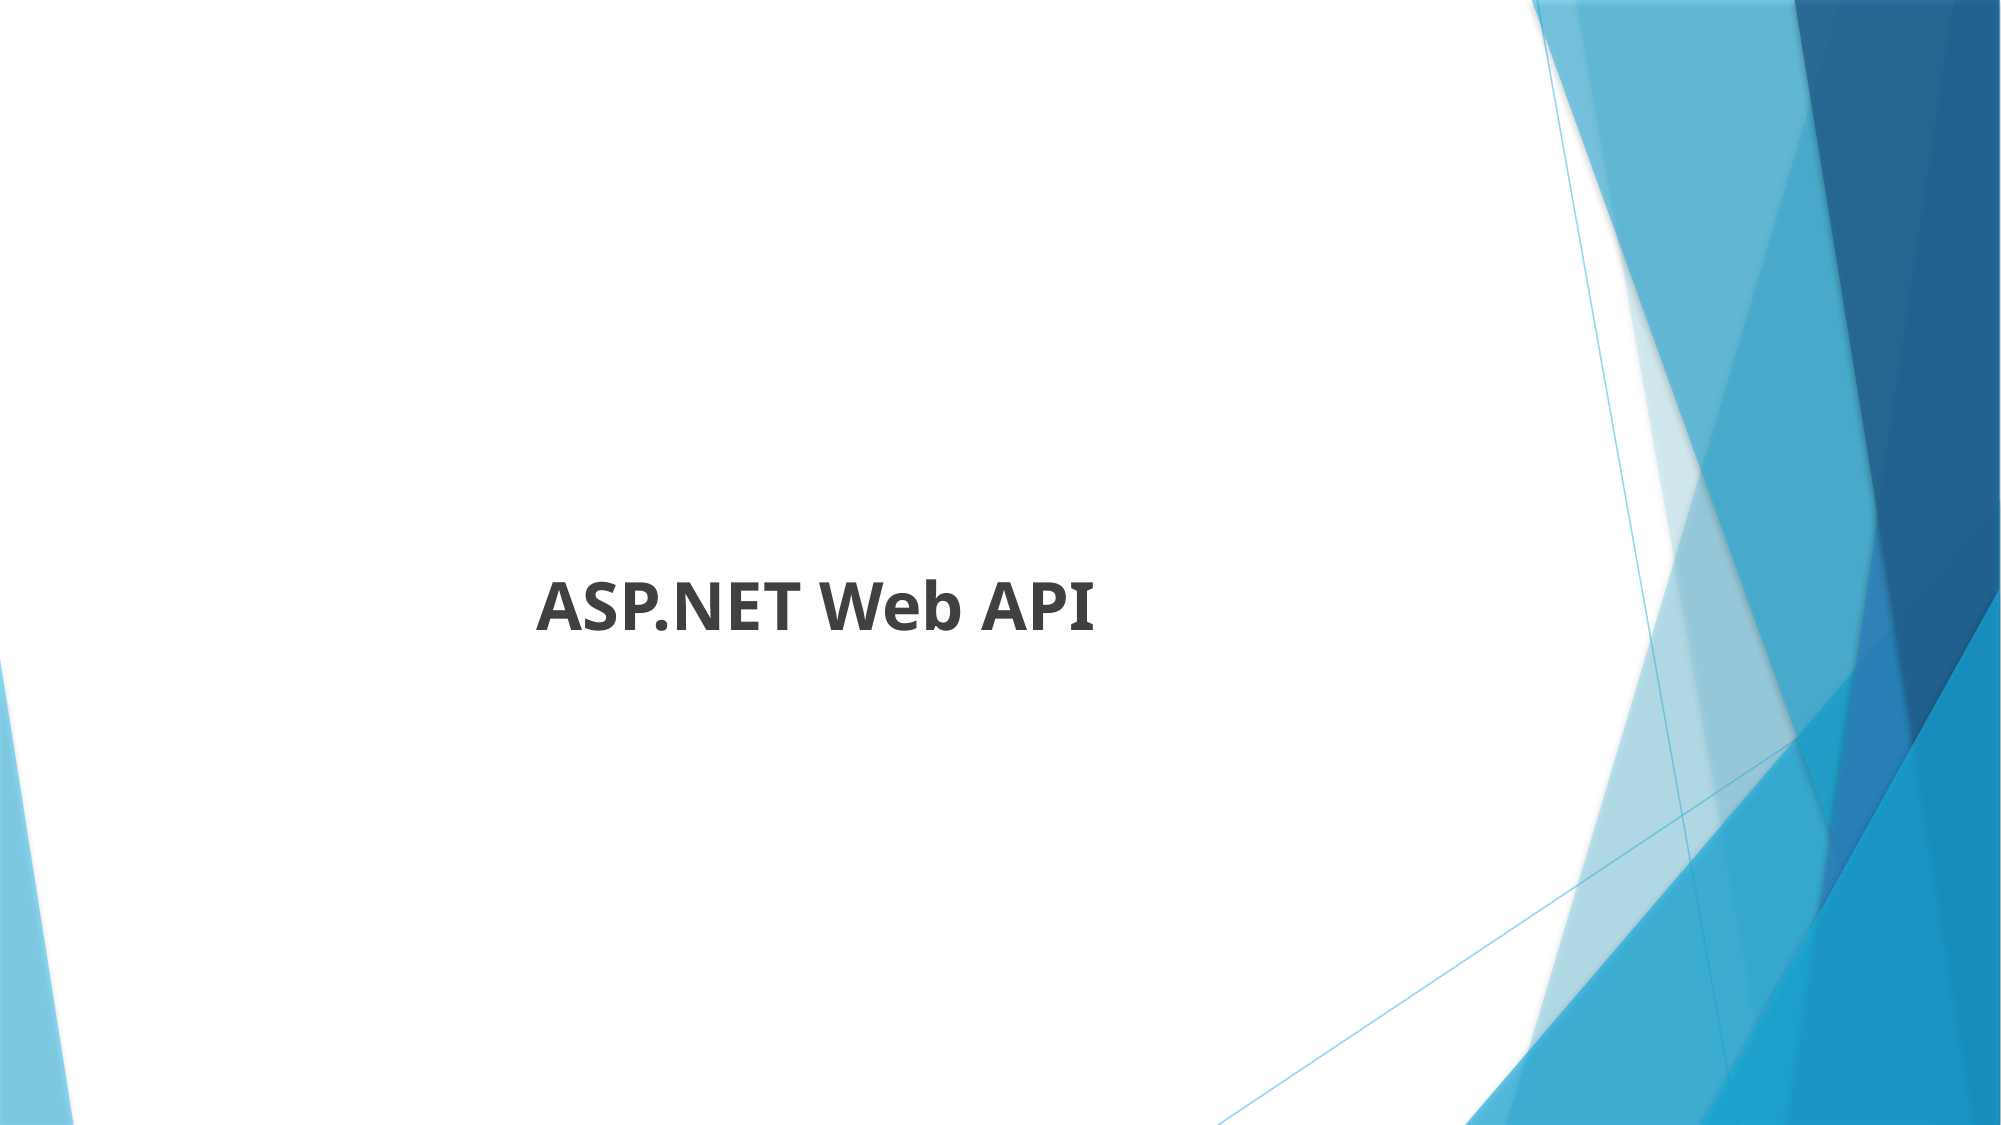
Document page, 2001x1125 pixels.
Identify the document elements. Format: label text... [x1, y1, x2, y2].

list ASP.NET Web API [111, 354, 1522, 992]
